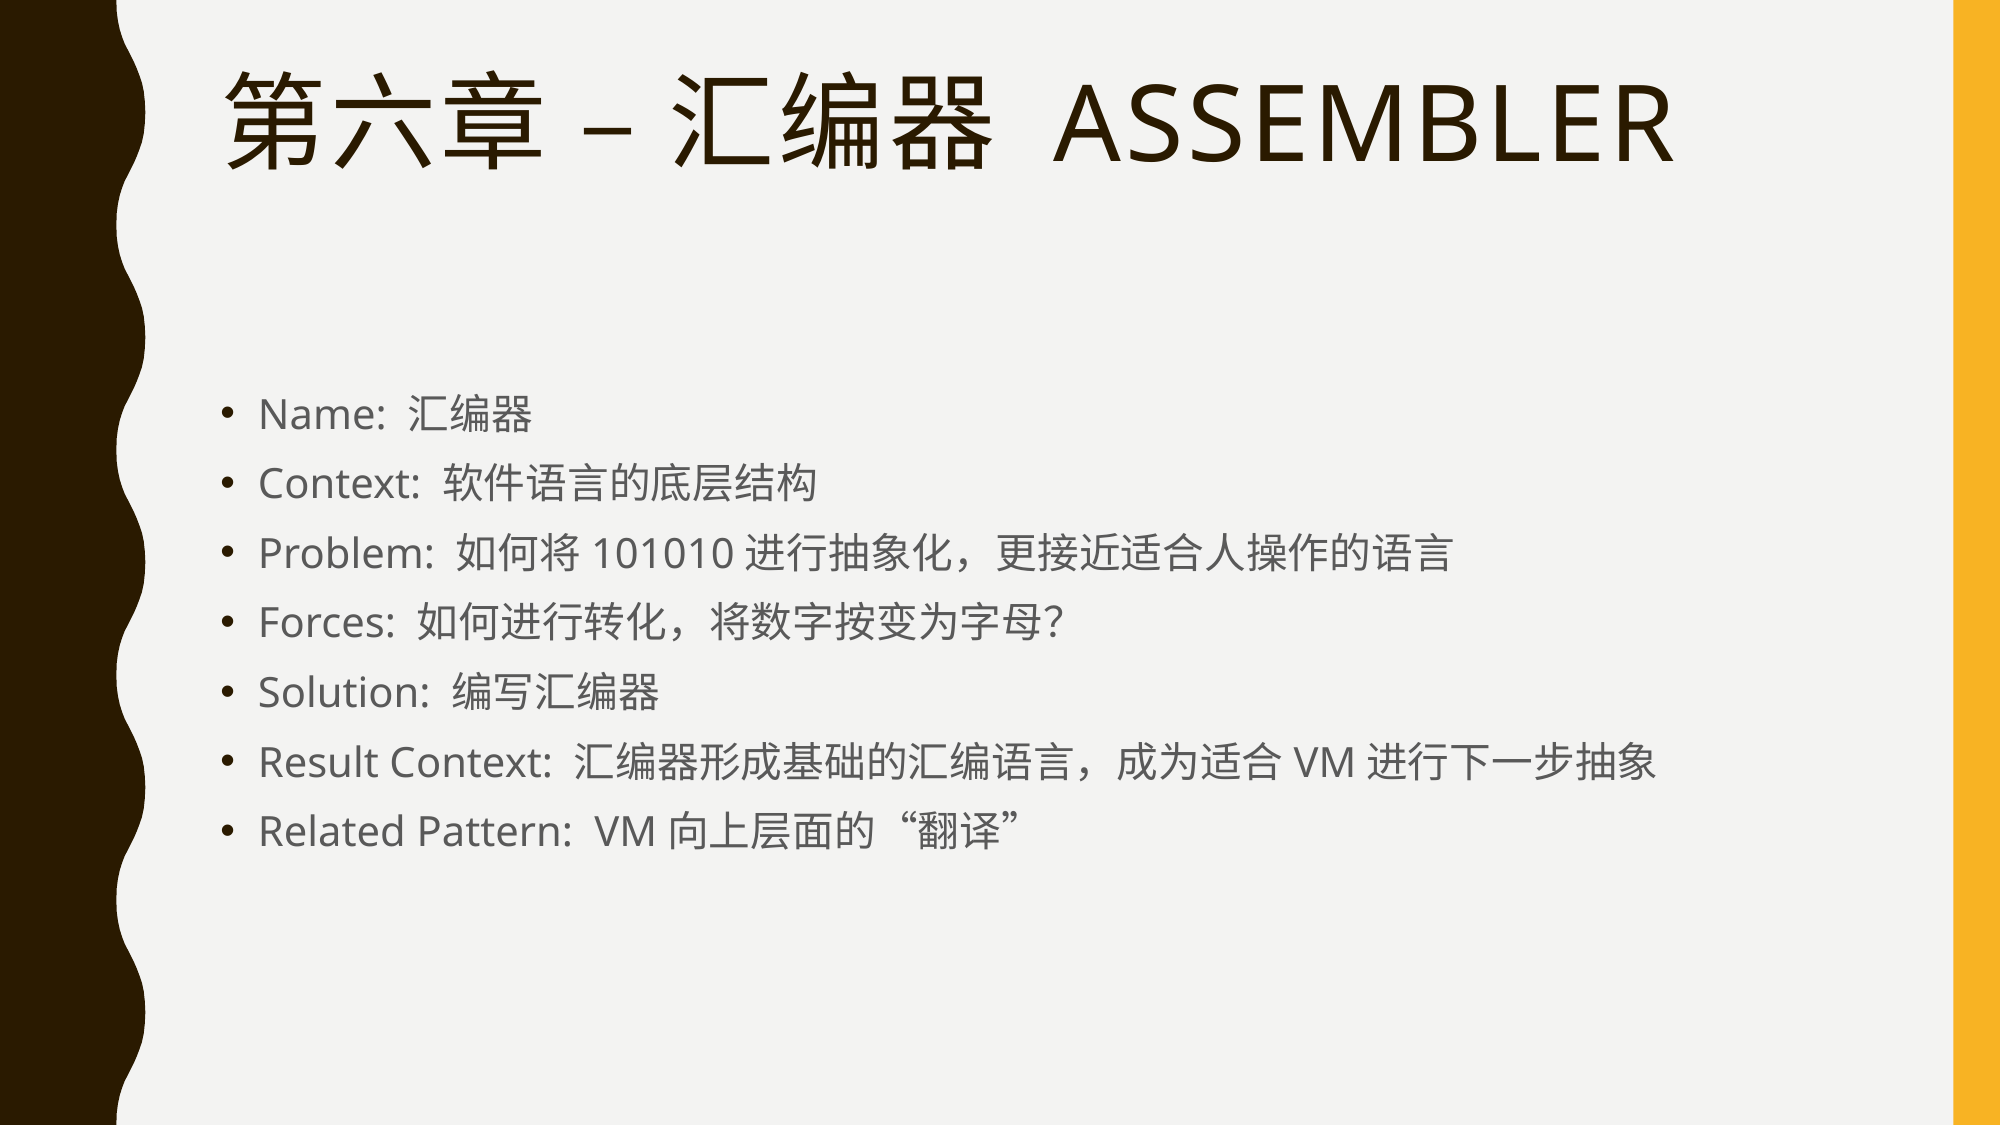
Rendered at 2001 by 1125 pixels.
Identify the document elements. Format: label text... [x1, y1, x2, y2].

title 第六章 – 汇编器 Assembler [205, 62, 1875, 308]
list Name: 汇编器 Context: 软件语言的底层结构 Problem: 如何将101010进行抽象化，更接近适合人操作的语言 Forces: 如何进行转化，将数字按变为字母？ Solution: 编写汇编器 Result Context: 汇编器形成基础的汇编语言，成为适合VM进行下一步抽象 Related Pattern: VM向上层面的“翻译” [205, 375, 1875, 965]
